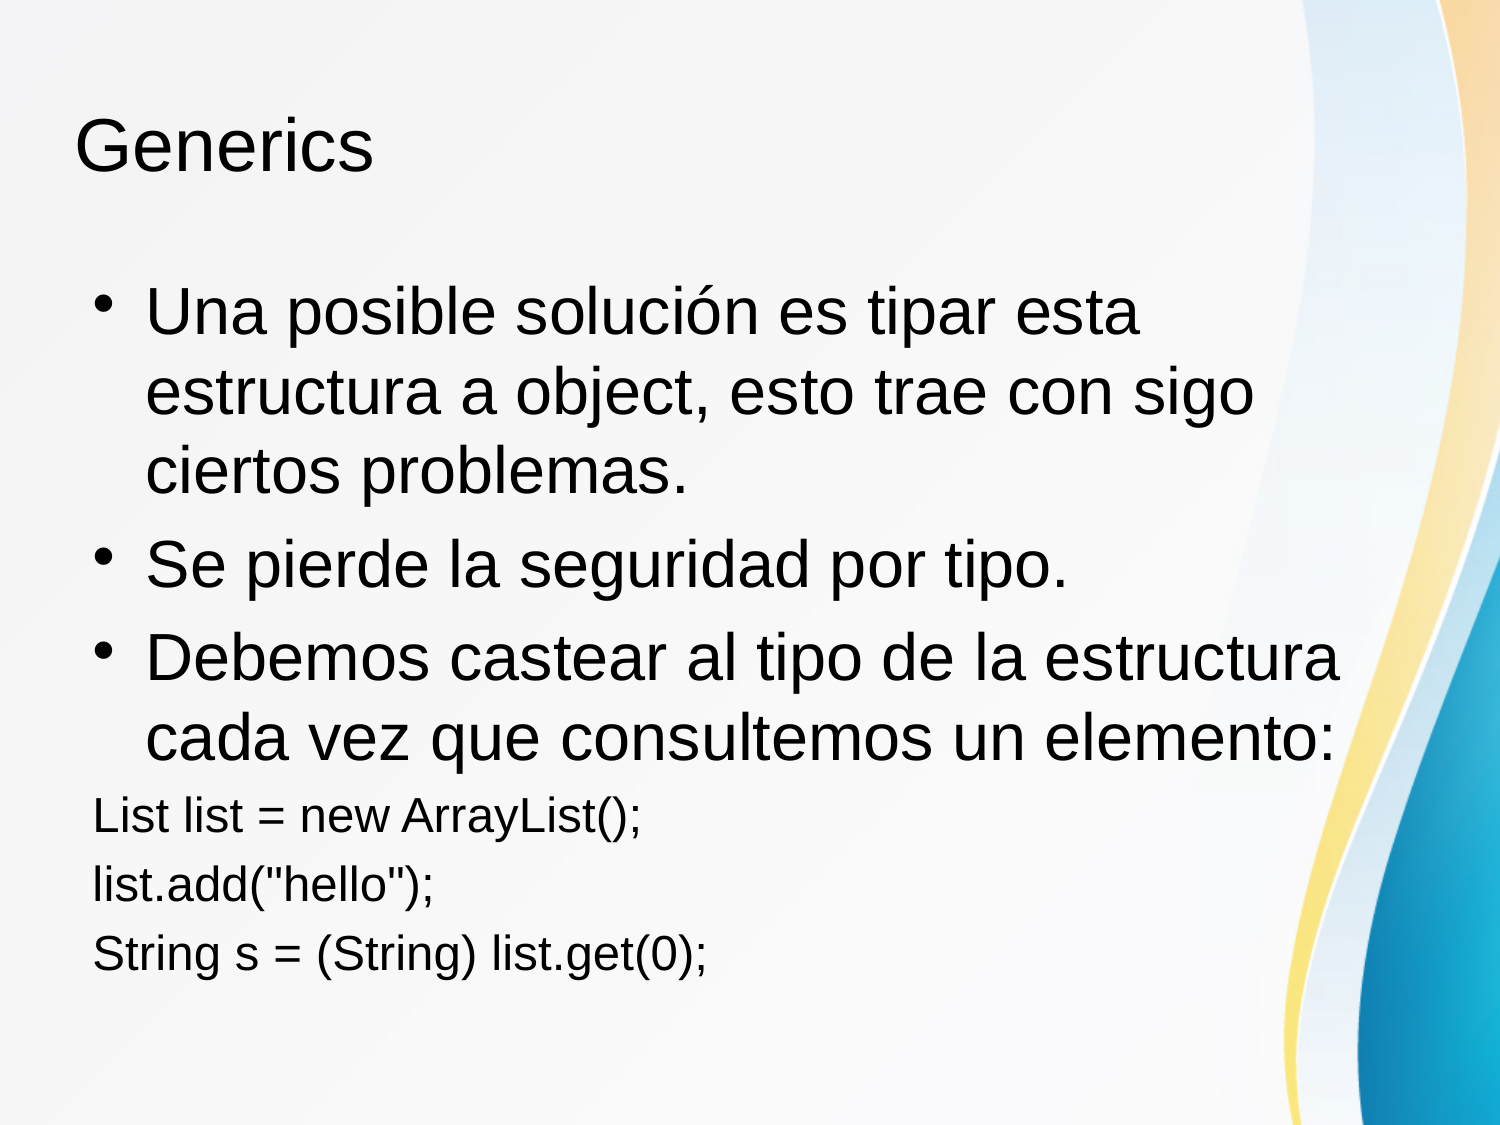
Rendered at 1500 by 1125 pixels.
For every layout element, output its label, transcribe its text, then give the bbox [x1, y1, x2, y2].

list Una posible solución es tipar esta estructura a object, esto trae con sigo ciertos problemas. Se pierde la seguridad por tipo. Debemos castear al tipo de la estructura cada vez que consultemos un elemento: List list = new ArrayList(); list.add("hello"); String s = (String) list.get(0); [74, 262, 1425, 916]
picture [0, 0, 1500, 1125]
title Generics [74, 44, 1425, 233]
